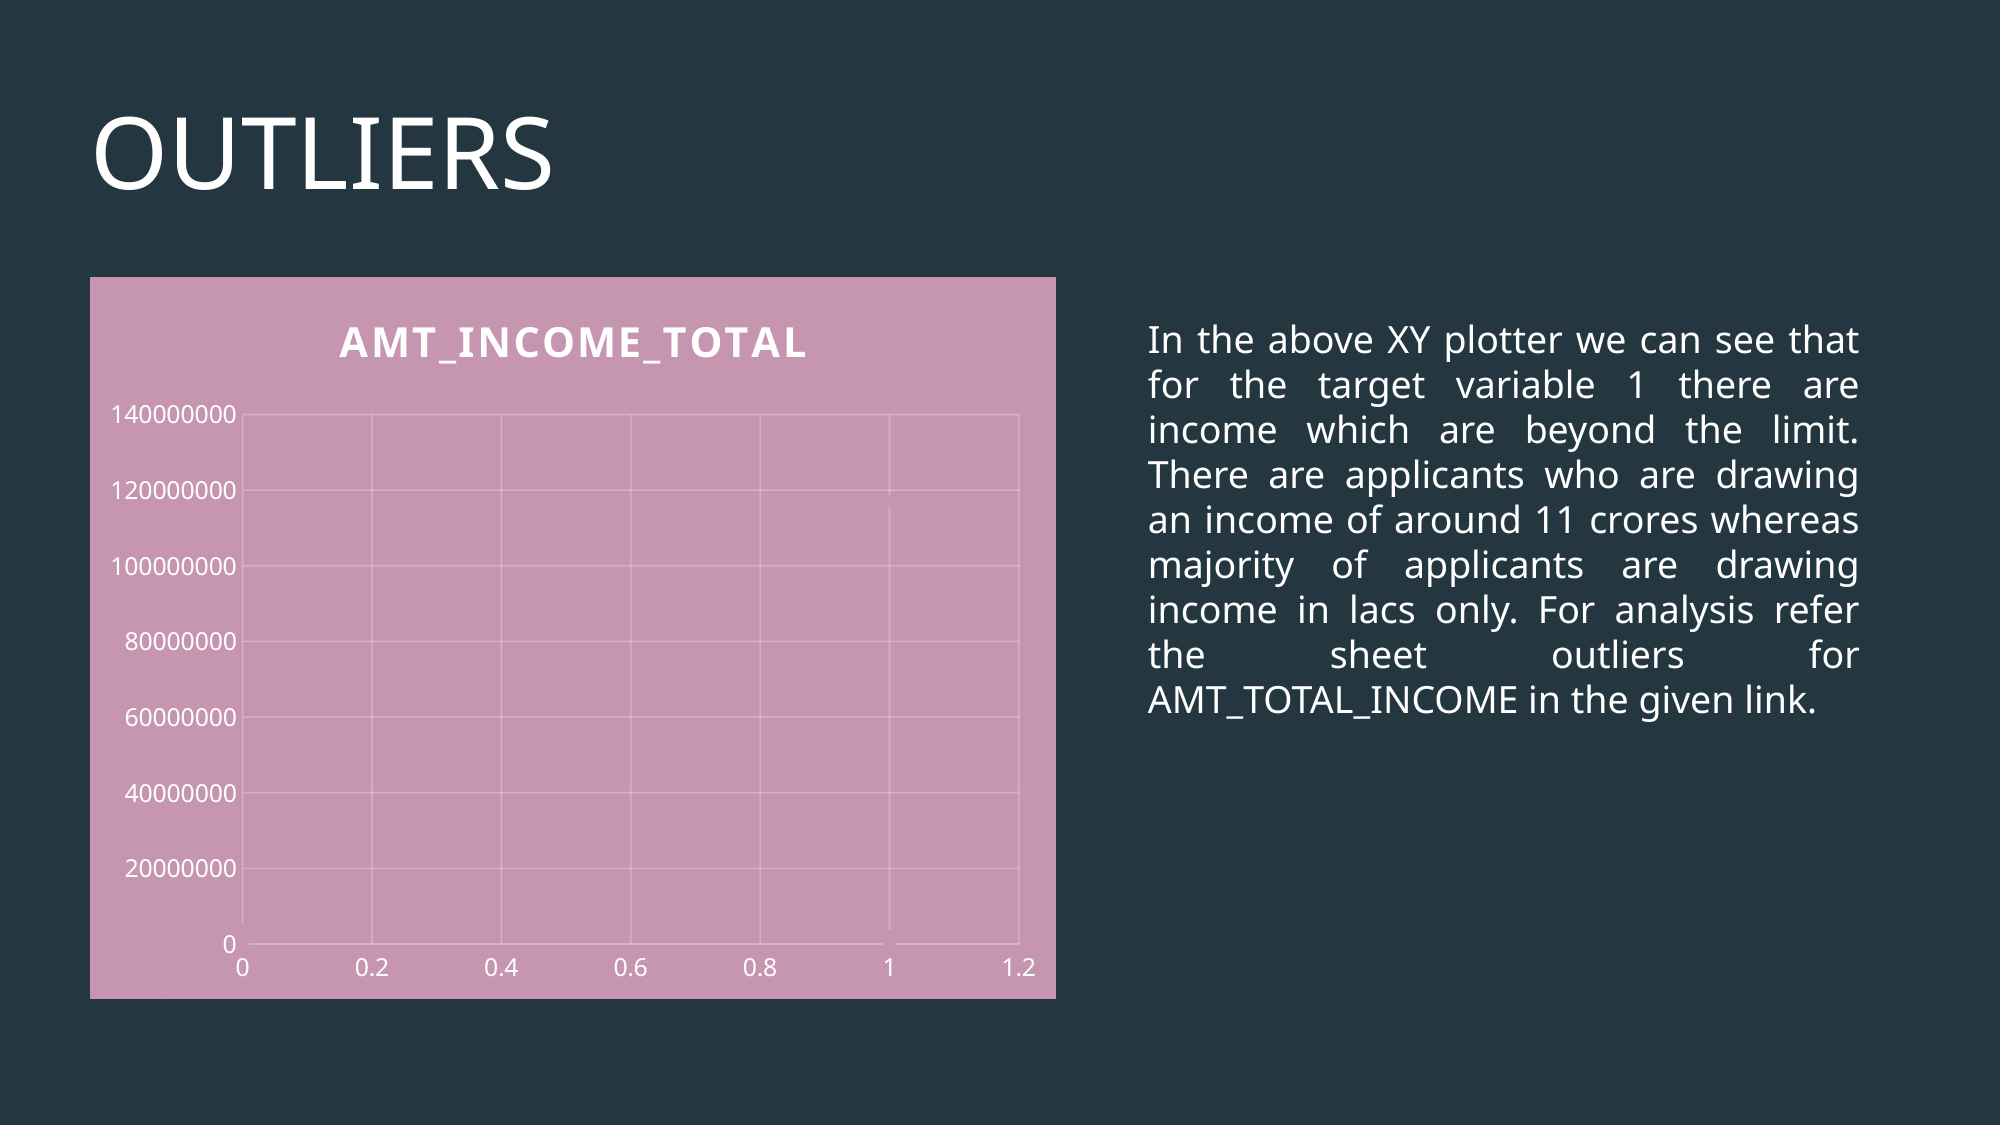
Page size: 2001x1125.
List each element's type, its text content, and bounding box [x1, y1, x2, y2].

title OUTLIERS [90, 90, 1910, 309]
chart [90, 277, 1057, 1000]
text_box In the above XY plotter we can see that for the target variable 1 there are income which are beyond the limit. There are applicants who are drawing an income of around 11 crores whereas majority of applicants are drawing income in lacs only. For analysis refer the sheet outliers for AMT_TOTAL_INCOME in the given link. [1133, 308, 1875, 729]
